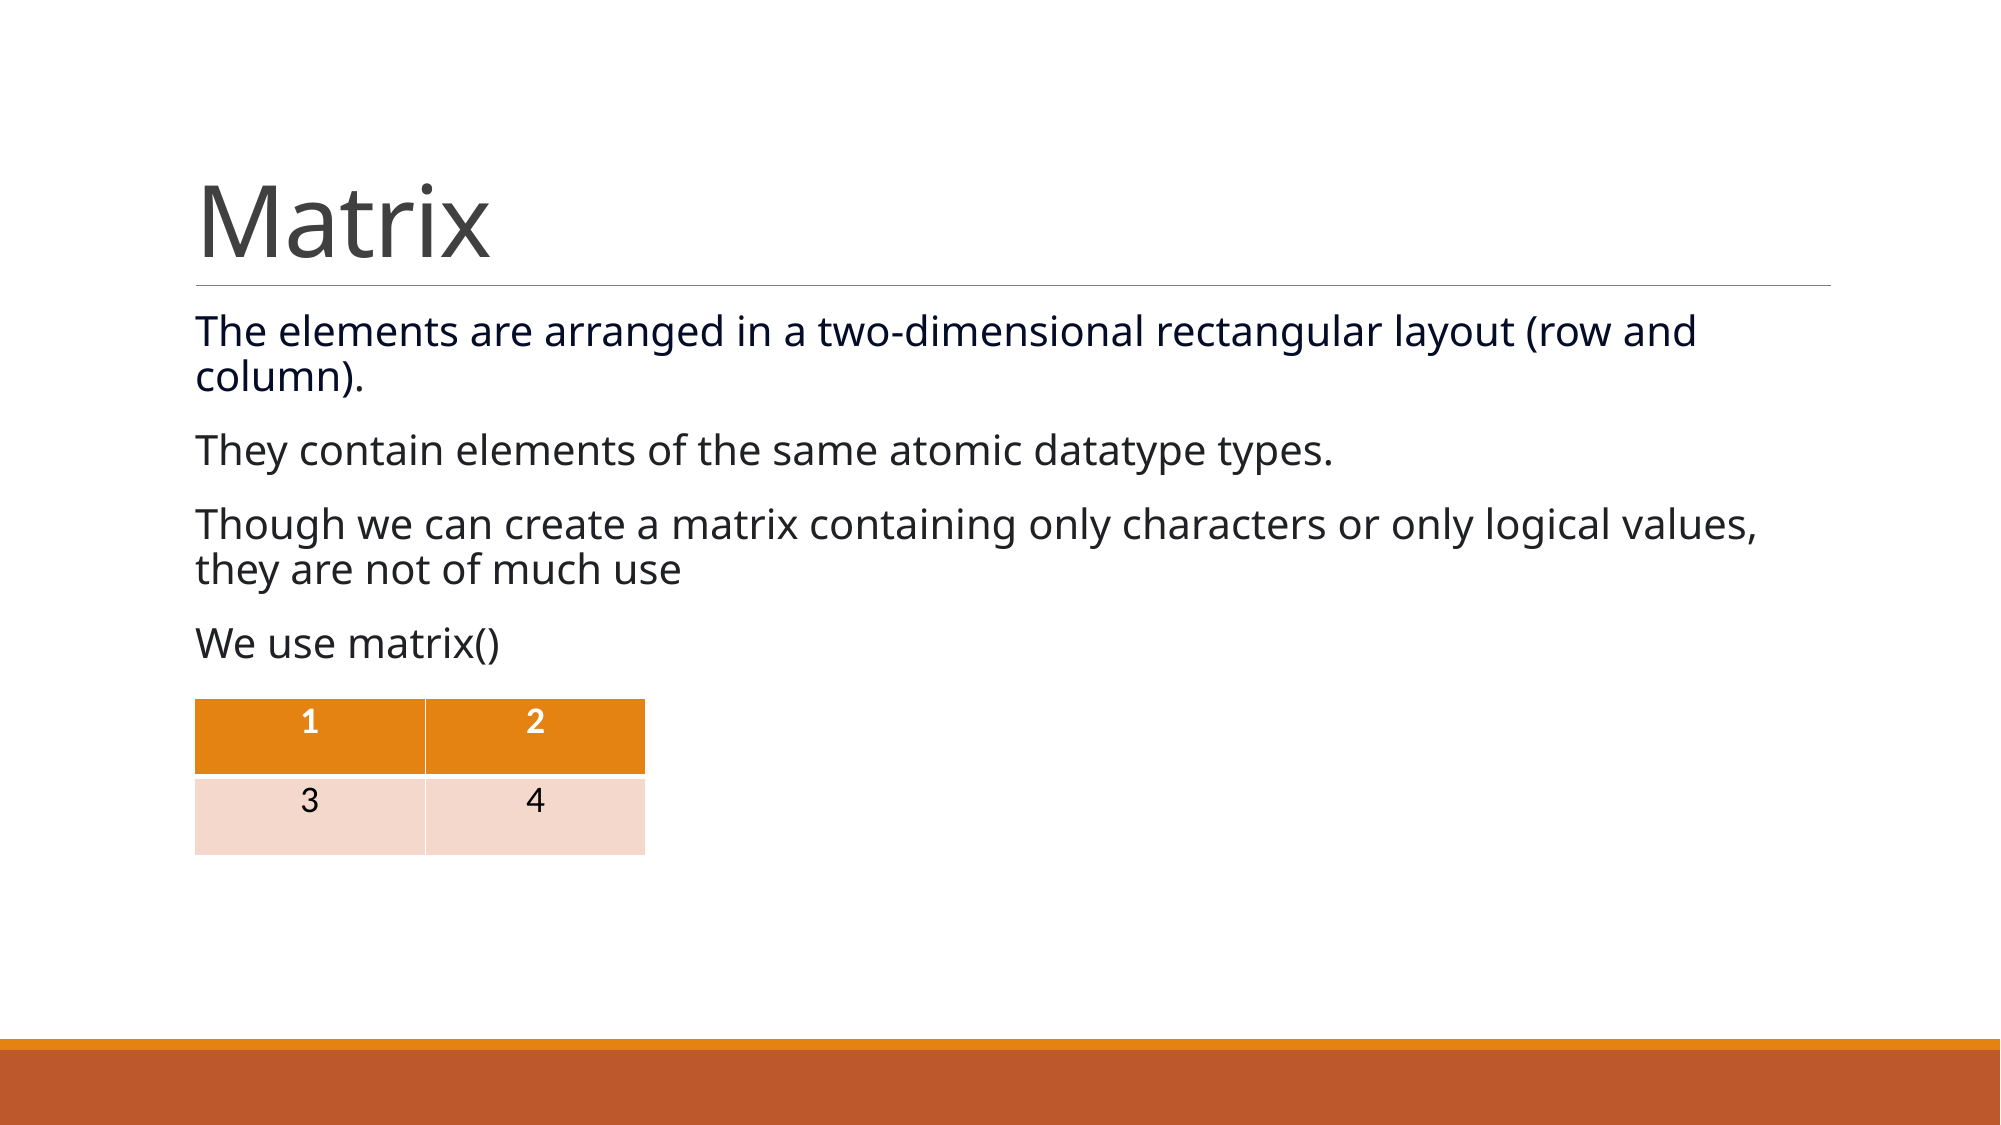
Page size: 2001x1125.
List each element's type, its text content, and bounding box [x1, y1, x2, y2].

table_cell 3 [195, 779, 425, 855]
table_cell 4 [426, 779, 645, 855]
table_header 1 [195, 699, 425, 774]
list The elements are arranged in a two-dimensional rectangular layout (row and column). They contain elements of the same atomic datatype types. Though we can create a matrix containing only characters or only logical values, they are not of much use We use matrix() [180, 302, 1830, 963]
table_header 2 [426, 699, 645, 774]
title Matrix [180, 47, 1830, 285]
